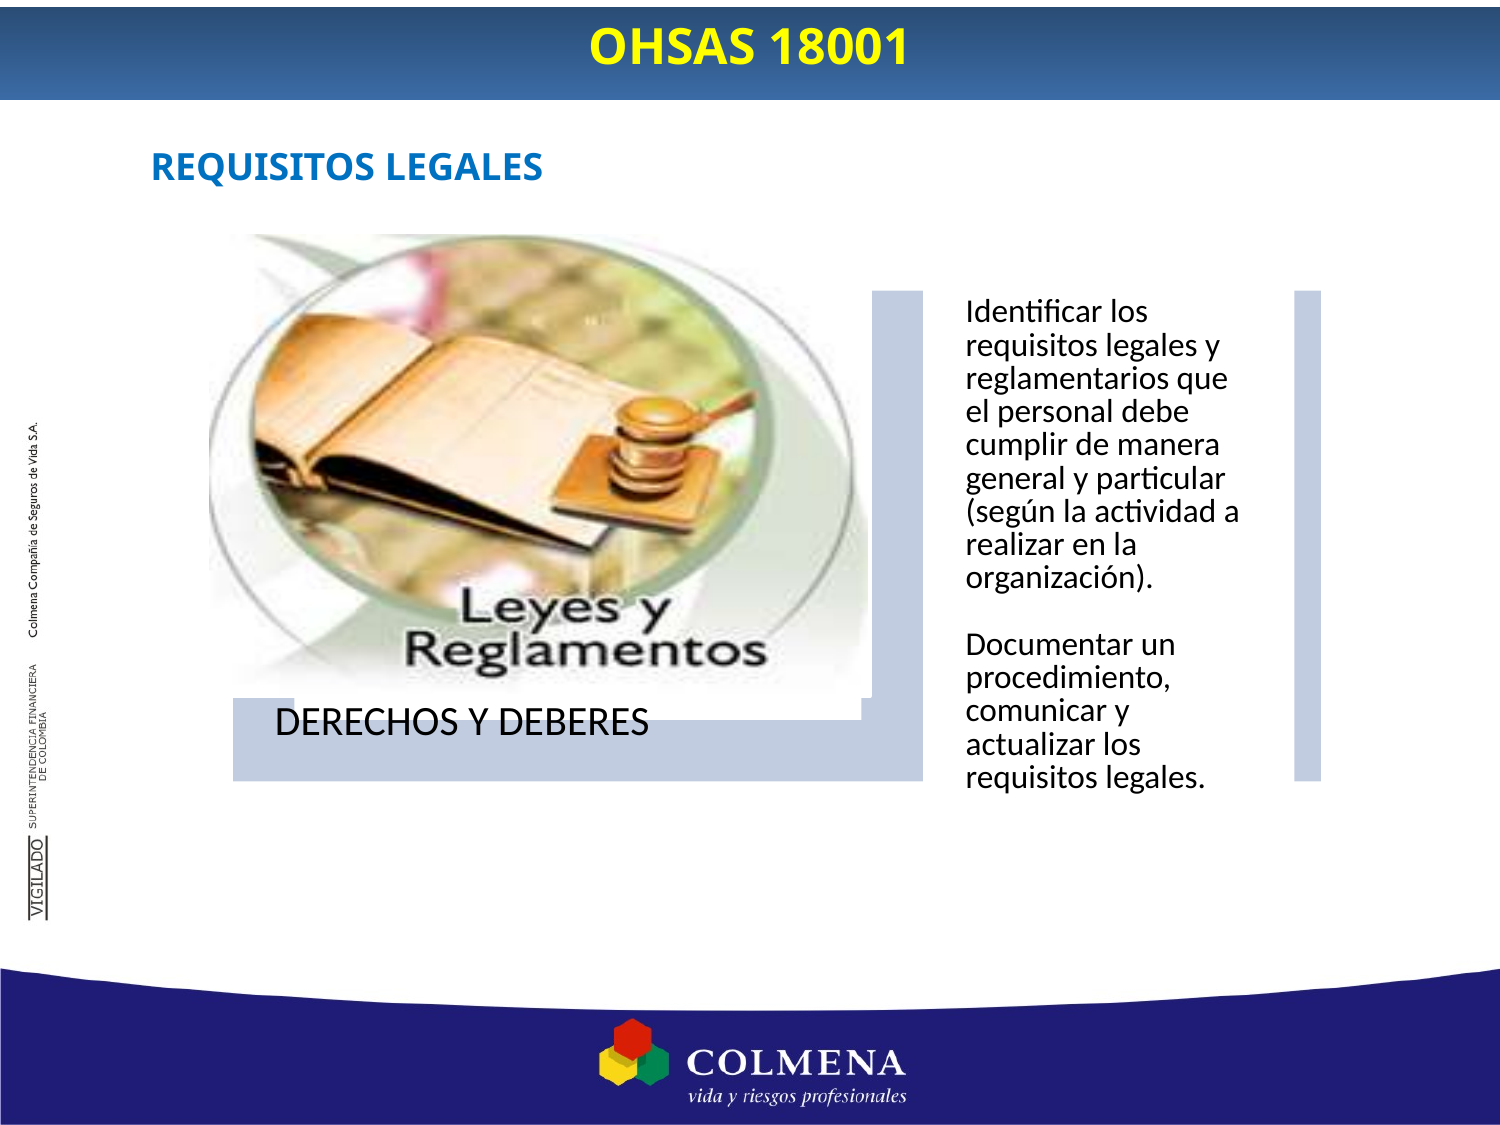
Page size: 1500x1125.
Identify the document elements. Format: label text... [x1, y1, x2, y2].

text_box OHSAS 18001 [0, 7, 1500, 100]
picture [0, 0, 1500, 7]
text_box REQUISITOS LEGALES [135, 135, 987, 196]
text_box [206, 231, 1322, 899]
picture [0, 100, 1500, 1125]
